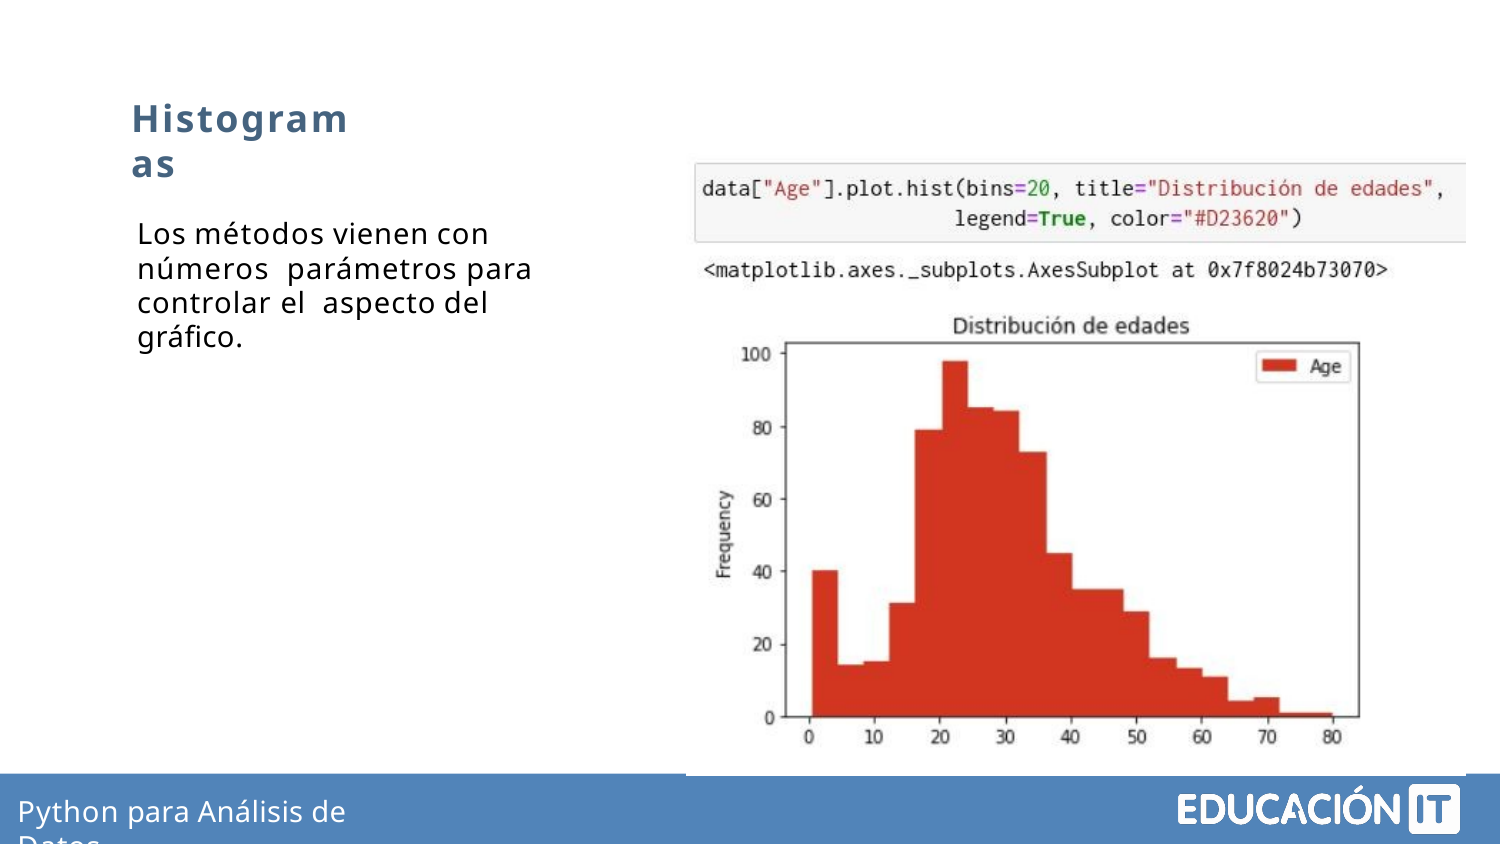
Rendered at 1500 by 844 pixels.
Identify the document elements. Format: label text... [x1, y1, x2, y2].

title Los métodos vienen con números parámetros para controlar el aspecto del gráﬁco. [135, 212, 599, 358]
picture [1175, 778, 1463, 840]
text_box Histogramas [128, 93, 373, 186]
footer Python para Análisis de Datos [15, 793, 412, 844]
picture [685, 153, 1466, 776]
